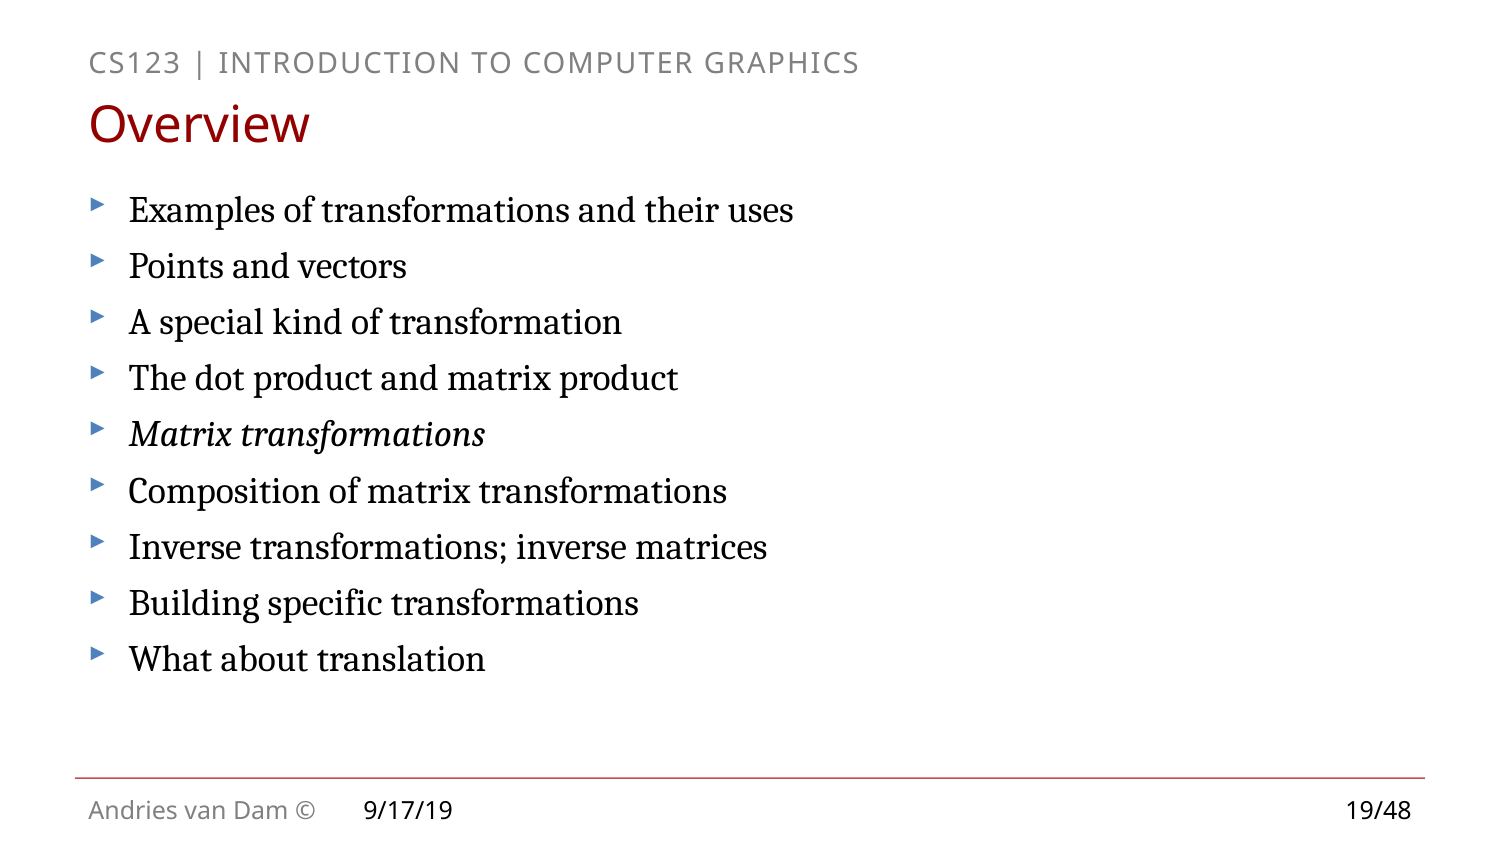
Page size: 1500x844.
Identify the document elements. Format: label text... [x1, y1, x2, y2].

list Examples of transformations and their uses Points and vectors A special kind of transformation The dot product and matrix product Matrix transformations Composition of matrix transformations Inverse transformations; inverse matrices Building specific transformations What about translation [75, 178, 1425, 769]
title Overview [75, 84, 1425, 160]
slide_number 19/48 [1224, 787, 1425, 827]
footer 9/17/19 [350, 787, 1213, 827]
